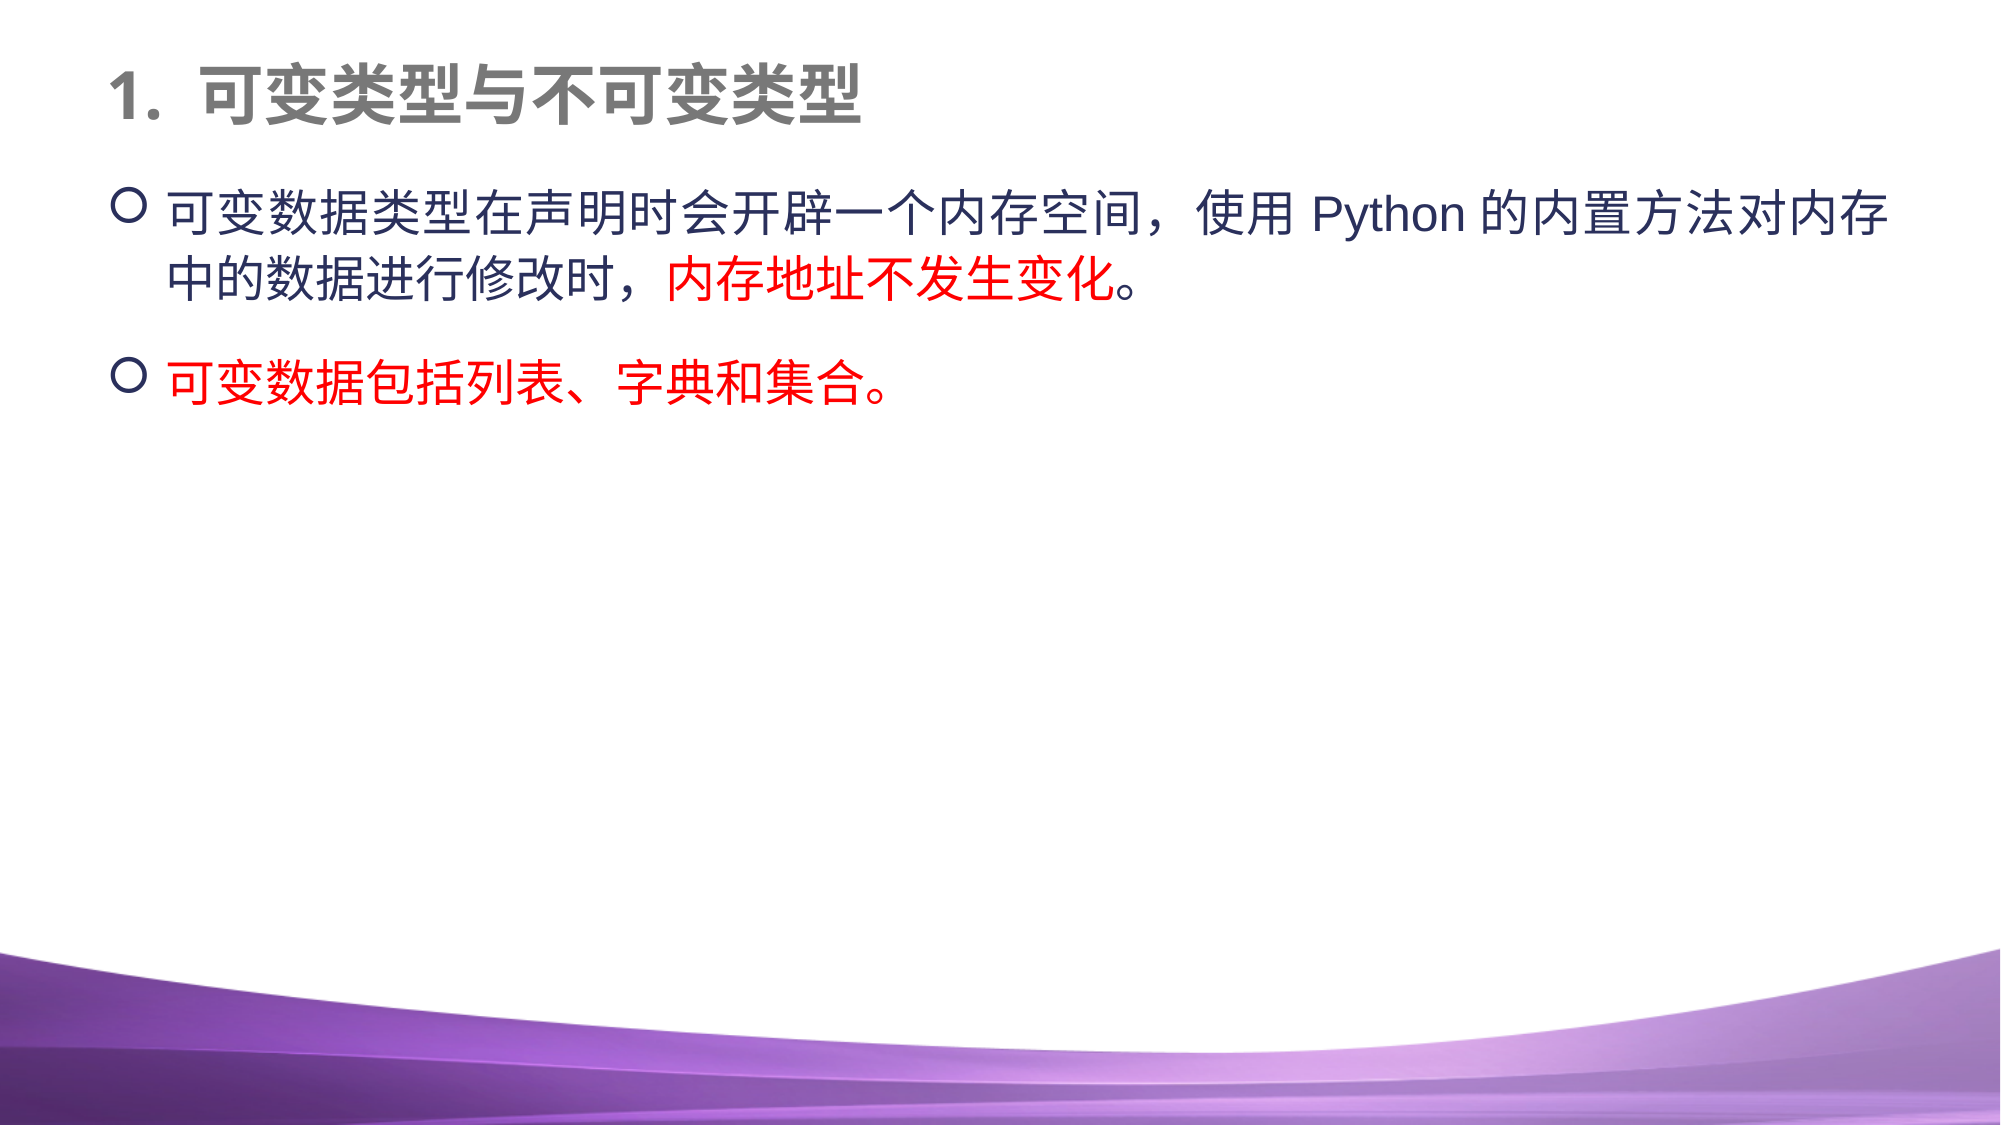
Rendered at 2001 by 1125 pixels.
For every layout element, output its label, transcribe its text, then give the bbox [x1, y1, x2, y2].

title 1. 可变类型与不可变类型 [91, 26, 1906, 142]
list 可变数据类型在声明时会开辟一个内存空间，使用Python的内置方法对内存中的数据进行修改时，内存地址不发生变化。 可变数据包括列表、字典和集合。 [91, 168, 1906, 1021]
picture [0, 943, 2001, 1125]
